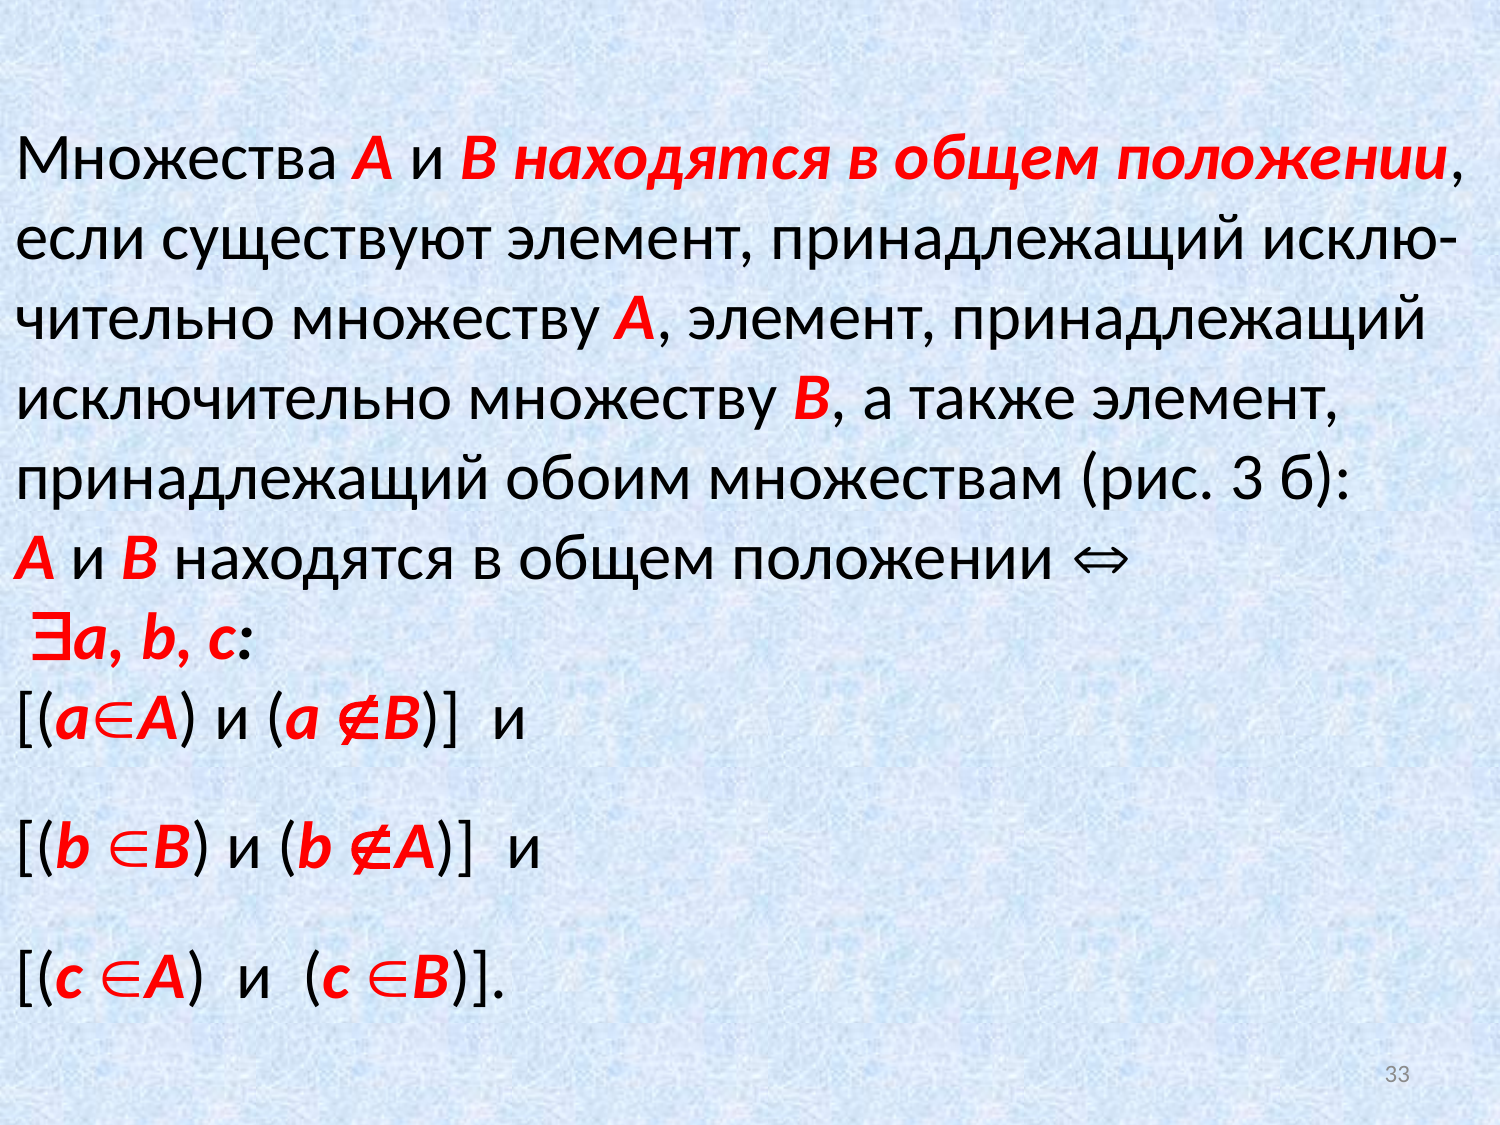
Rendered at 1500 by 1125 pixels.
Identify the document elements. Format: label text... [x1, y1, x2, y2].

slide_number 33 [1074, 1042, 1425, 1103]
title Множества A и B находятся в общем положении, если существуют элемент, принадлежащий исклю-чительно множеству A, элемент, принадлежащий исключительно множеству B, а также элемент, принадлежащий обоим множествам (рис. 3 б): A и B находятся в общем положении  a, b, c: [(aA) и (a B)] и [(b B) и (b A)] и [(c A) и (c B)]. [0, 0, 1500, 1125]
